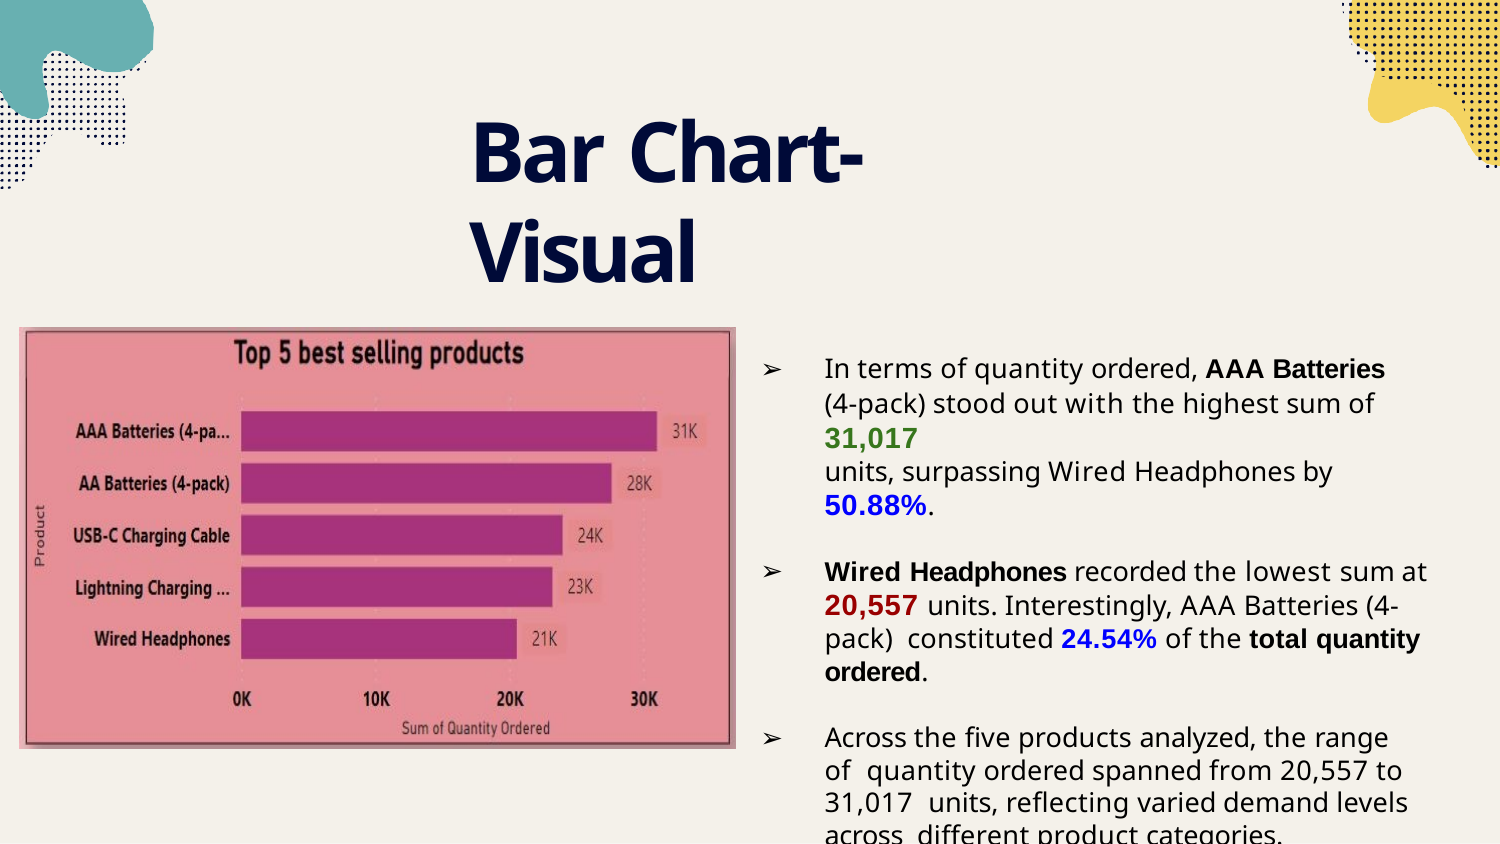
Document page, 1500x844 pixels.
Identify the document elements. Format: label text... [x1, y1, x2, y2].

picture [19, 326, 736, 749]
picture [1342, 0, 1500, 168]
picture [0, 0, 154, 190]
title Bar Chart-Visual [467, 97, 1033, 300]
text_box In terms of quantity ordered, AAA Batteries (4-pack) stood out with the highest sum of 31,017 units, surpassing Wired Headphones by 50.88%. Wired Headphones recorded the lowest sum at 20,557 units. Interestingly, AAA Batteries (4-pack) constituted 24.54% of the total quantity ordered. Across the ﬁve products analyzed, the range of quantity ordered spanned from 20,557 to 31,017 units, reﬂecting varied demand levels across different product categories. [758, 349, 1449, 844]
